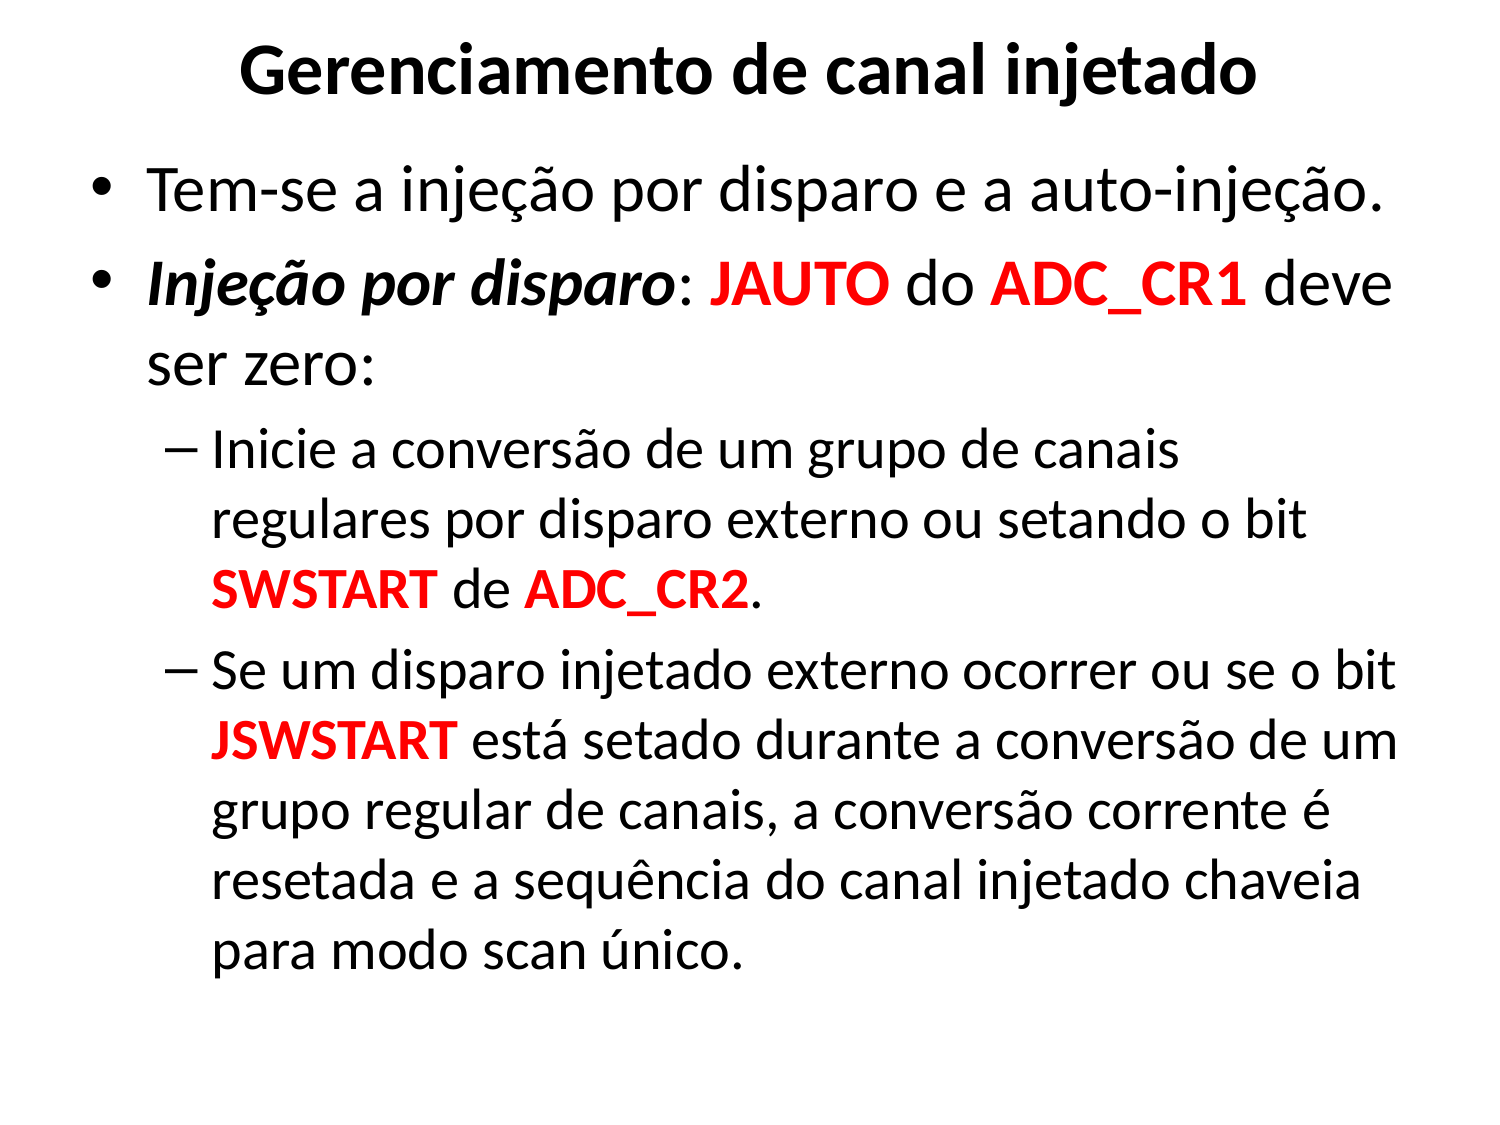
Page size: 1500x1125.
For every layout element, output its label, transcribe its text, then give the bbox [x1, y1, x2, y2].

list Tem-se a injeção por disparo e a auto-injeção. Injeção por disparo: JAUTO do ADC_CR1 deve ser zero: Inicie a conversão de um grupo de canais regulares por disparo externo ou setando o bit SWSTART de ADC_CR2. Se um disparo injetado externo ocorrer ou se o bit JSWSTART está setado durante a conversão de um grupo regular de canais, a conversão corrente é resetada e a sequência do canal injetado chaveia para modo scan único. [75, 137, 1425, 1125]
title Gerenciamento de canal injetado [75, 12, 1425, 118]
